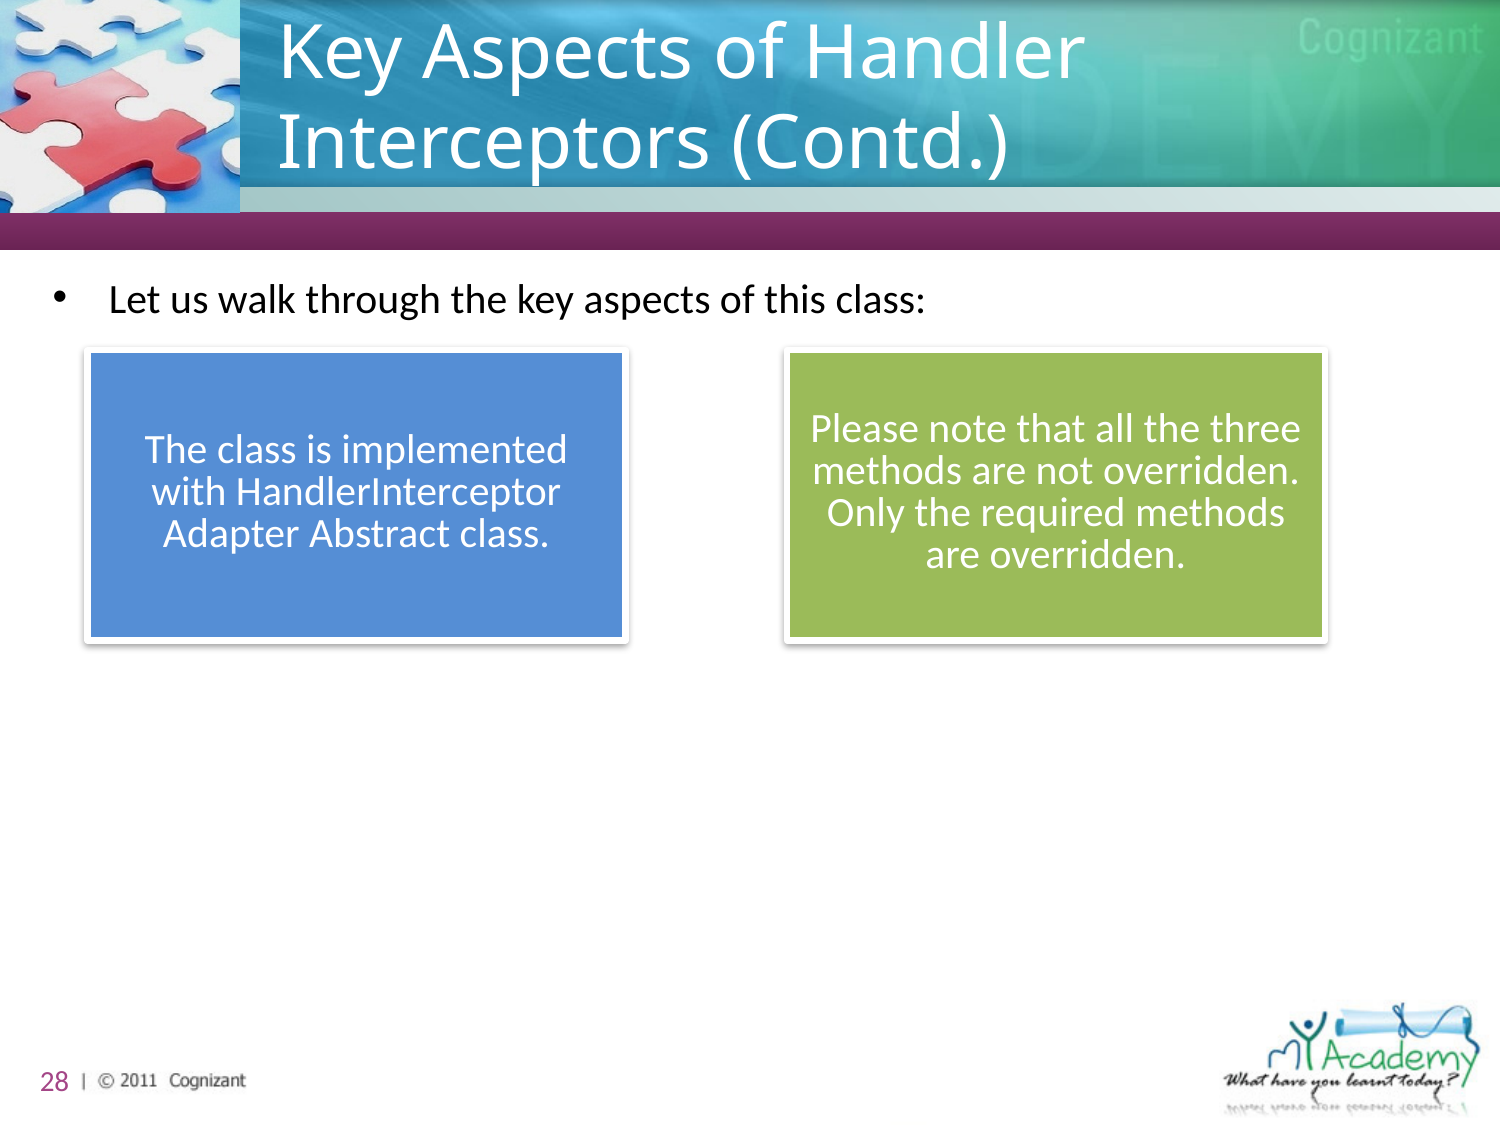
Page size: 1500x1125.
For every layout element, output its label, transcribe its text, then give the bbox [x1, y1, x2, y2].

list Let us walk through the key aspects of this class: [37, 263, 1463, 1076]
picture [0, 250, 1500, 1125]
slide_number 28 [24, 1054, 100, 1100]
title Key Aspects of Handler Interceptors (Contd.) [262, 0, 1500, 188]
picture [0, 0, 262, 213]
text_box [87, 349, 1326, 1017]
